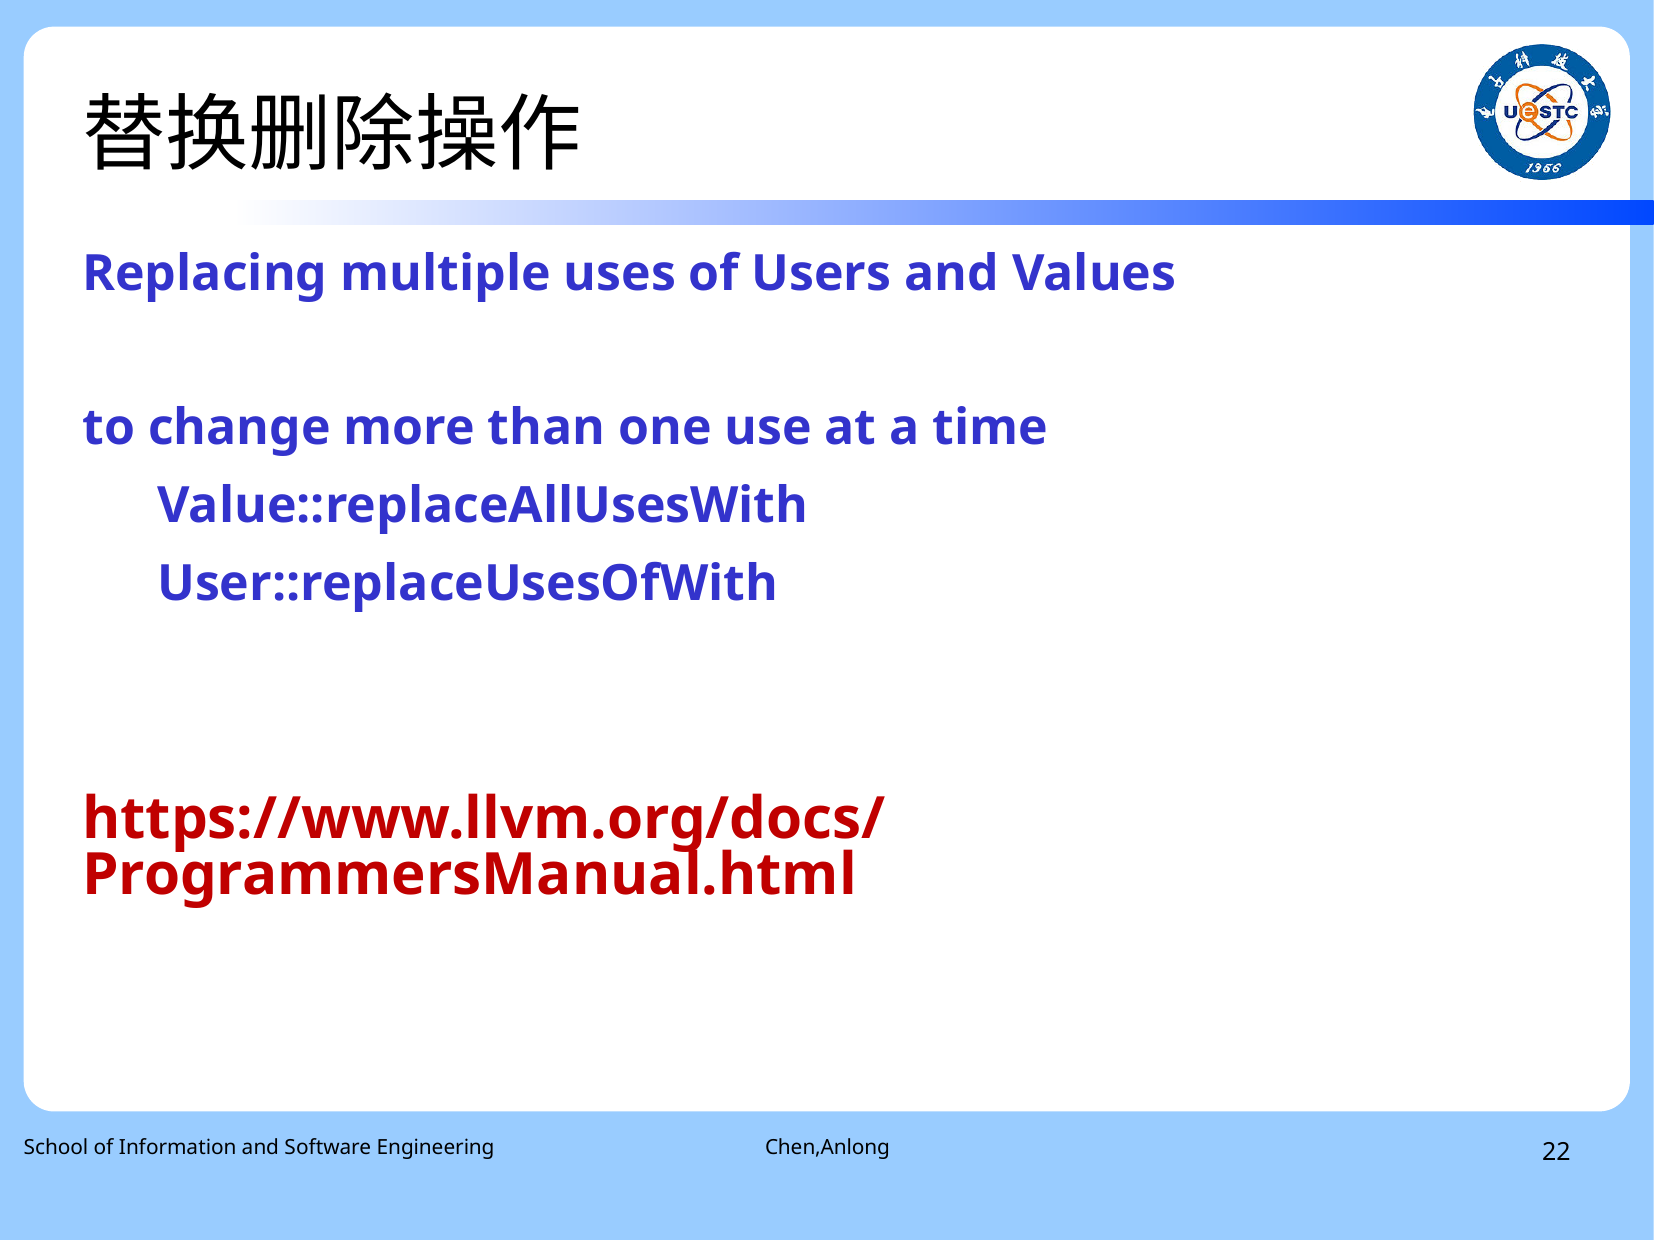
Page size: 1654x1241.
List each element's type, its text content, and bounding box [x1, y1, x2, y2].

title 替换删除操作 [82, 49, 1558, 201]
text_box Chen,Anlong [565, 1129, 1090, 1215]
text_box School of Information and Software Engineering [23, 1129, 532, 1215]
picture [1464, 35, 1619, 189]
text_box [1185, 1129, 1571, 1215]
text_box Replacing multiple uses of Users and Values to change more than one use at a time Value::replaceAllUsesWith User::replaceUsesOfWith https://www.llvm.org/docs/ProgrammersManual.html [82, 248, 1596, 1108]
